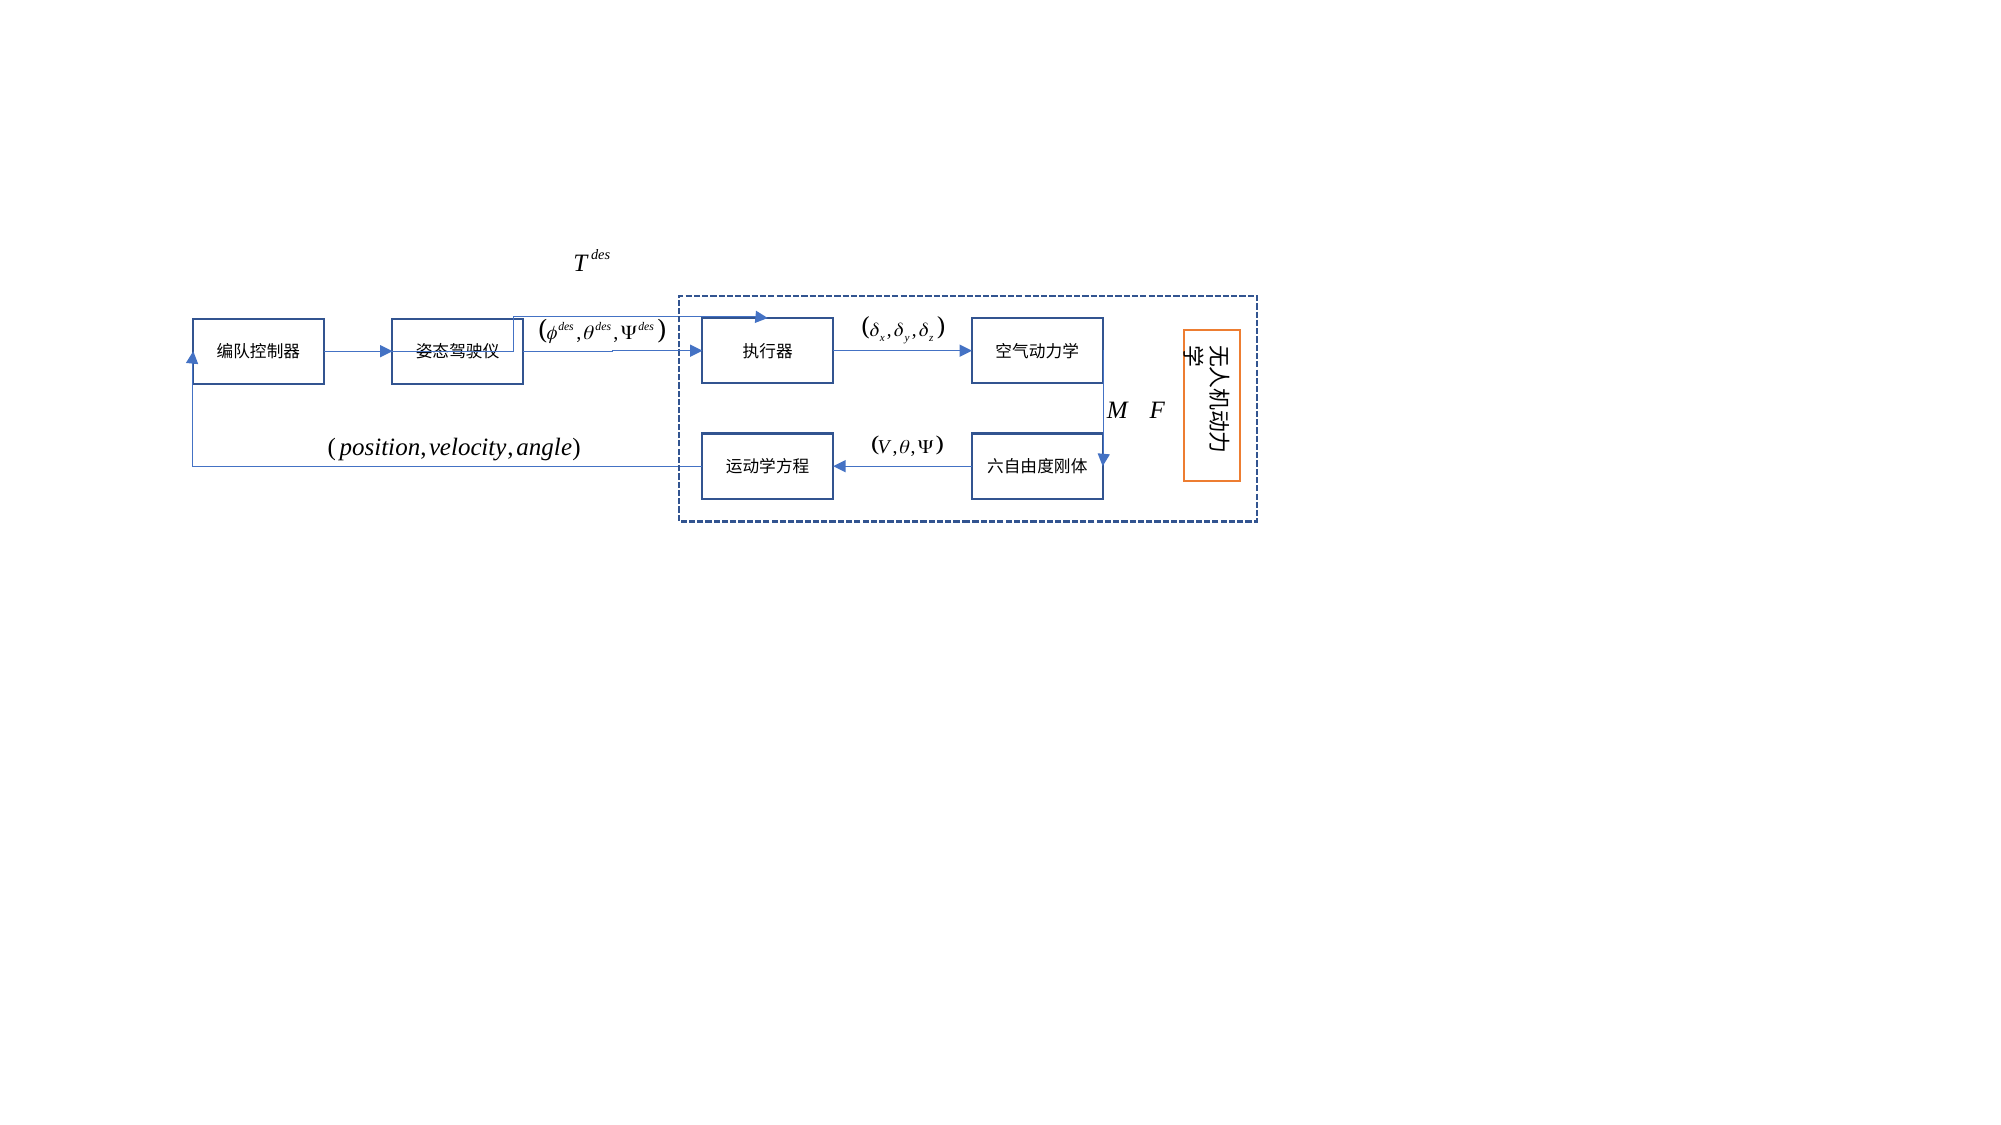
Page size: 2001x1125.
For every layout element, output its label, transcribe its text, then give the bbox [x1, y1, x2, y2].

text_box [668, 317, 768, 352]
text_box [571, 243, 615, 276]
text_box 无人机动力学 [1183, 329, 1241, 482]
text_box 编队控制器 [192, 318, 324, 351]
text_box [859, 314, 946, 350]
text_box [193, 351, 703, 467]
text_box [1144, 388, 1173, 423]
text_box [678, 295, 1258, 523]
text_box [536, 316, 668, 350]
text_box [324, 317, 536, 351]
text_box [868, 432, 945, 465]
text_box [323, 431, 585, 466]
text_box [1102, 388, 1137, 423]
